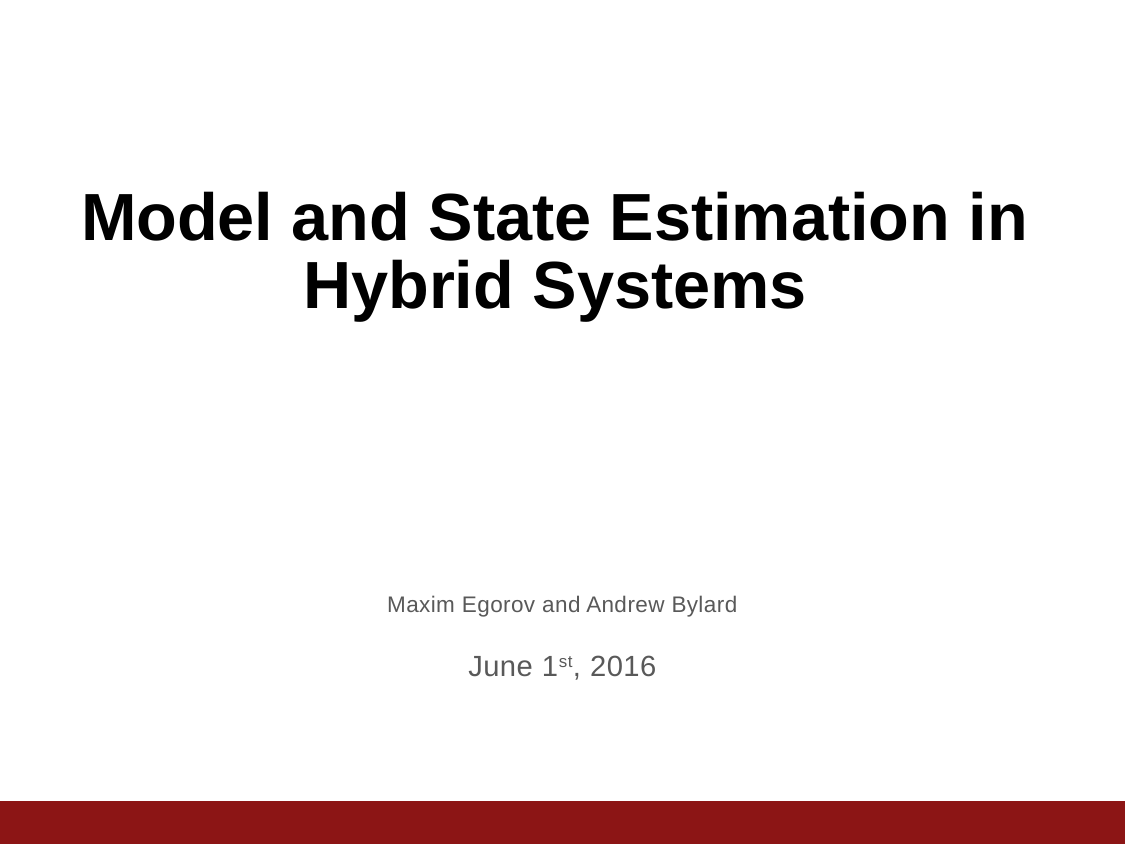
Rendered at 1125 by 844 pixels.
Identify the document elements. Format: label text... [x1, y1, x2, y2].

list June 1st, 2016 [415, 640, 710, 698]
title Model and State Estimation in Hybrid Systems [56, 228, 1069, 330]
list Maxim Egorov and Andrew Bylard [360, 582, 765, 640]
